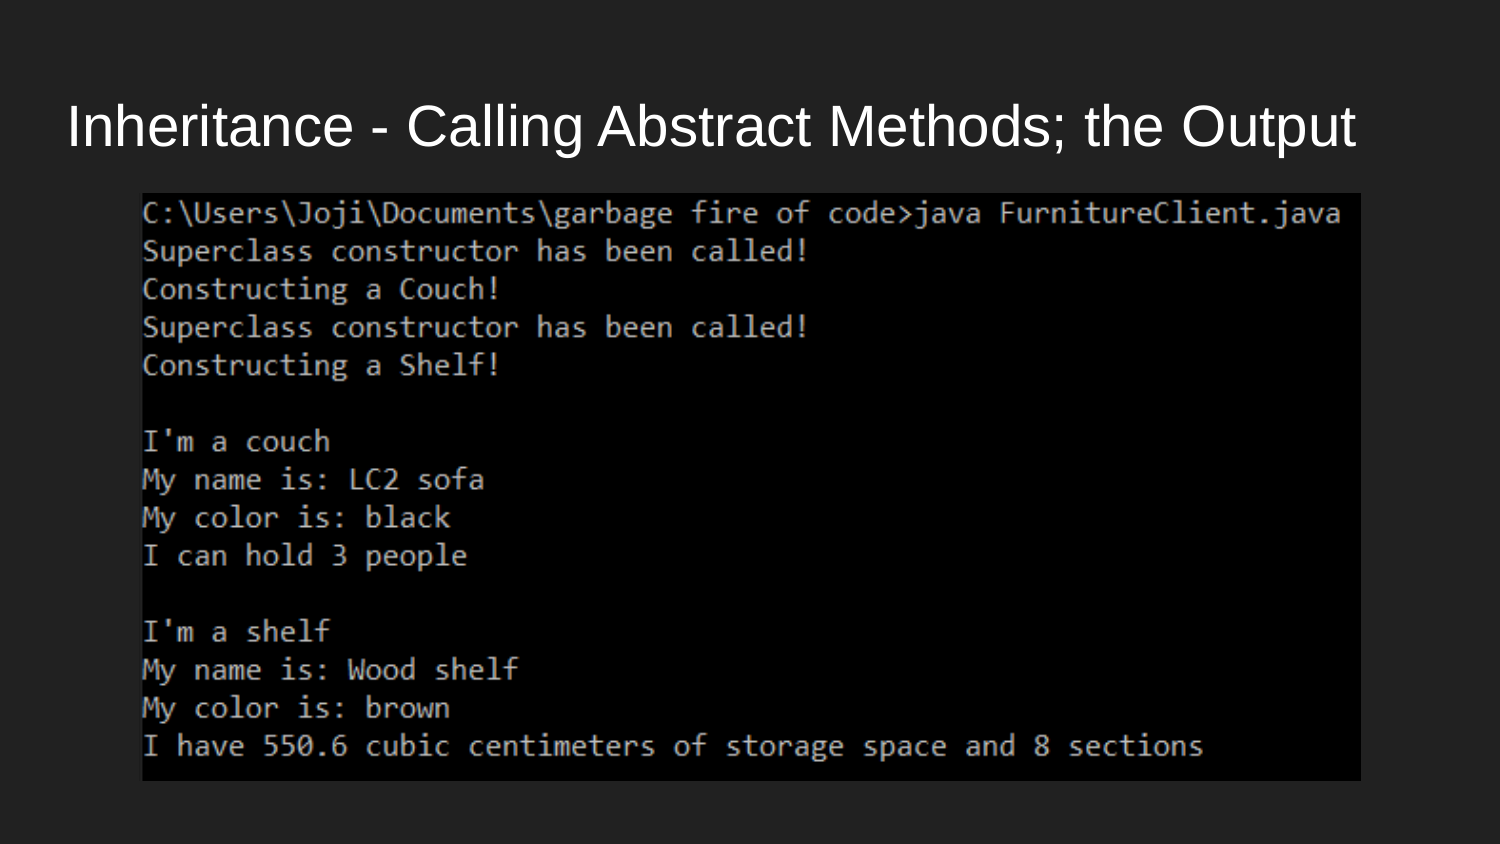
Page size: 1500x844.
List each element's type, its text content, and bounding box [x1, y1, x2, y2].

picture [139, 193, 1361, 782]
title Inheritance - Calling Abstract Methods; the Output [51, 72, 1449, 167]
